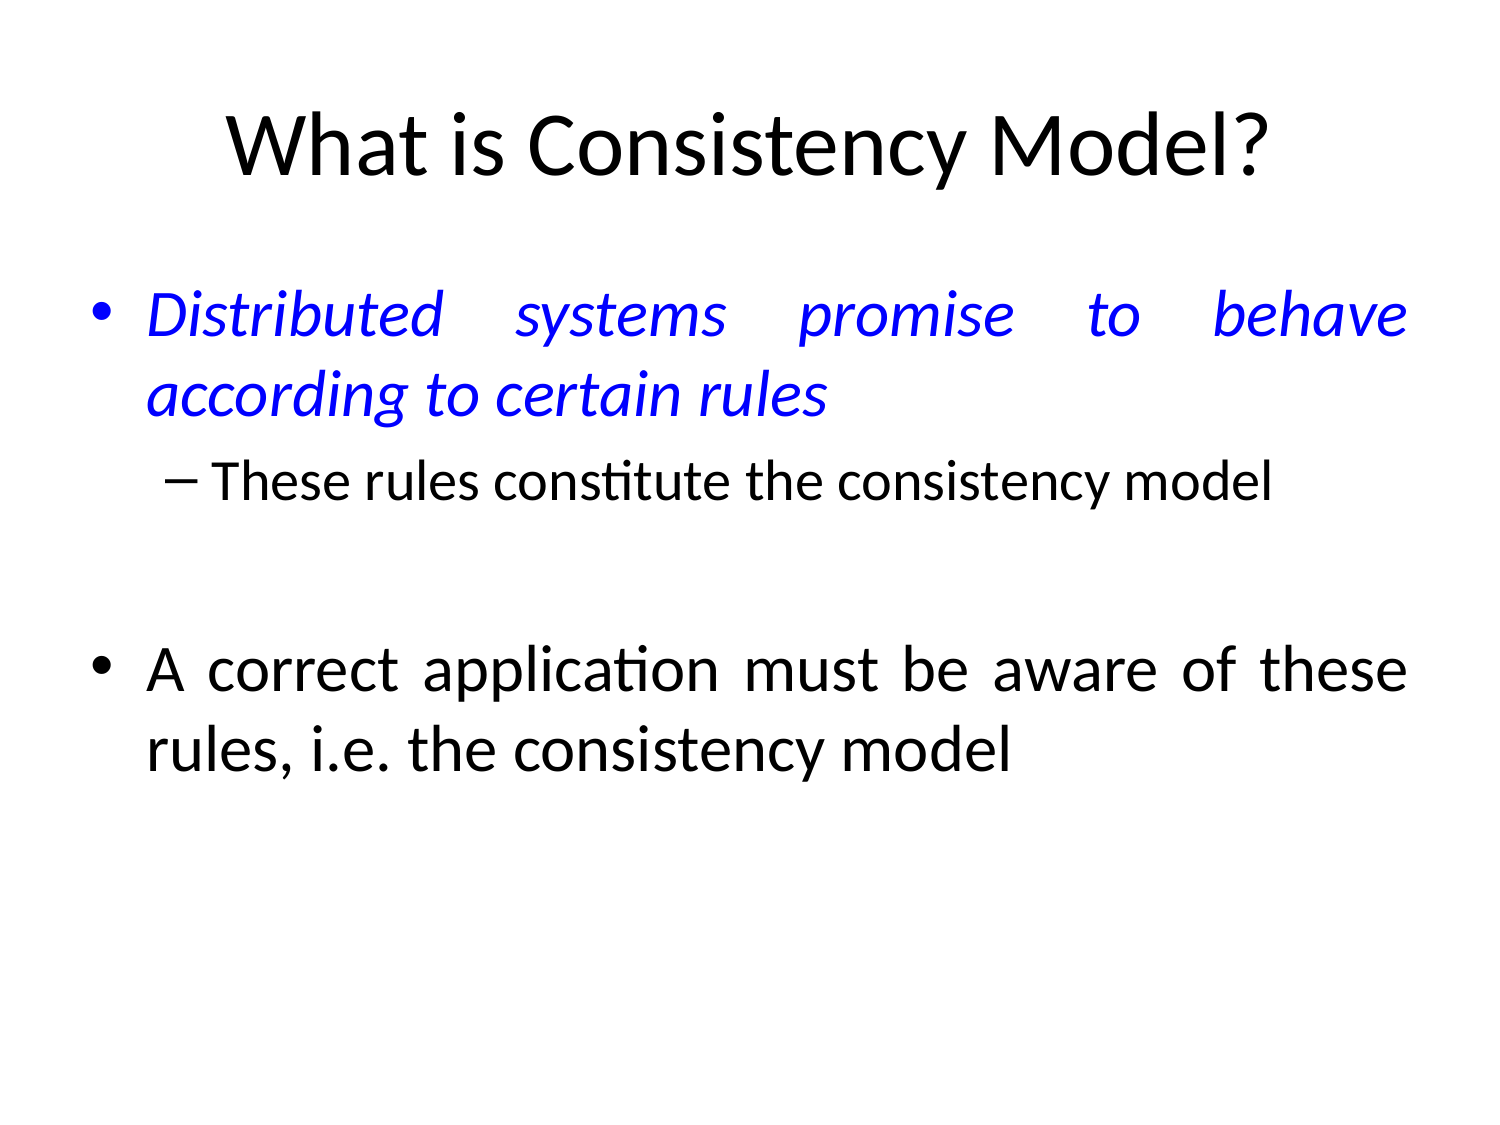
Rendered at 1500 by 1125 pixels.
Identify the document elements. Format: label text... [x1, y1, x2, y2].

list Distributed systems promise to behave according to certain rules These rules constitute the consistency model A correct application must be aware of these rules, i.e. the consistency model [75, 262, 1425, 1005]
title What is Consistency Model? [75, 45, 1425, 233]
